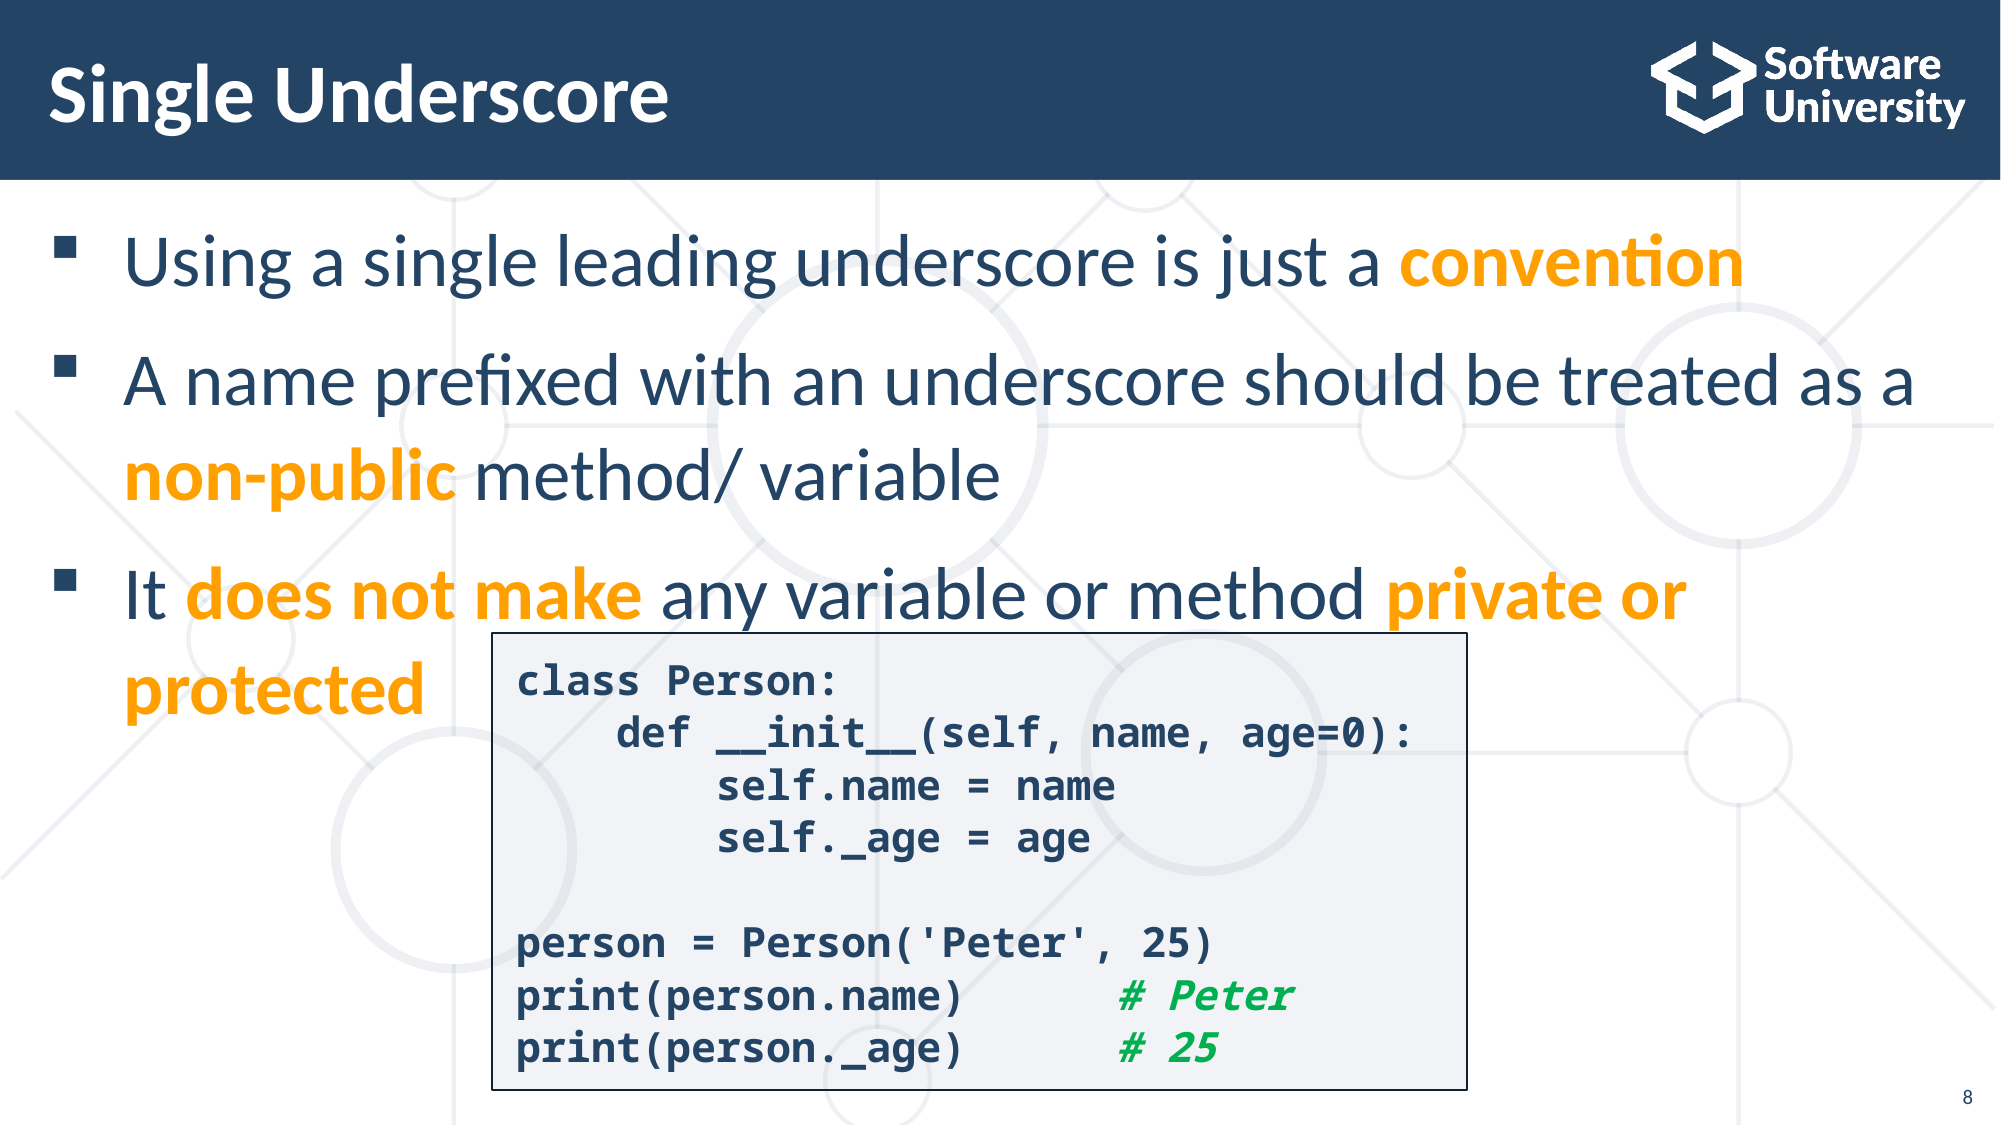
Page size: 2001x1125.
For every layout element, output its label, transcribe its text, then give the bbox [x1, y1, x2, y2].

title Single Underscore [31, 16, 1625, 162]
list class Person: def __init__(self, name, age=0): self.name = name self._age = age person = Person('Peter', 25) print(person.name) # Peter print(person._age) # 25 [491, 632, 1468, 1091]
text_box 8 [1927, 1067, 1989, 1117]
picture [1651, 41, 1966, 134]
list Using a single leading underscore is just a convention A name prefixed with an underscore should be treated as a non-public method/ variable It does not make any variable or method private or protected [31, 200, 1969, 1109]
